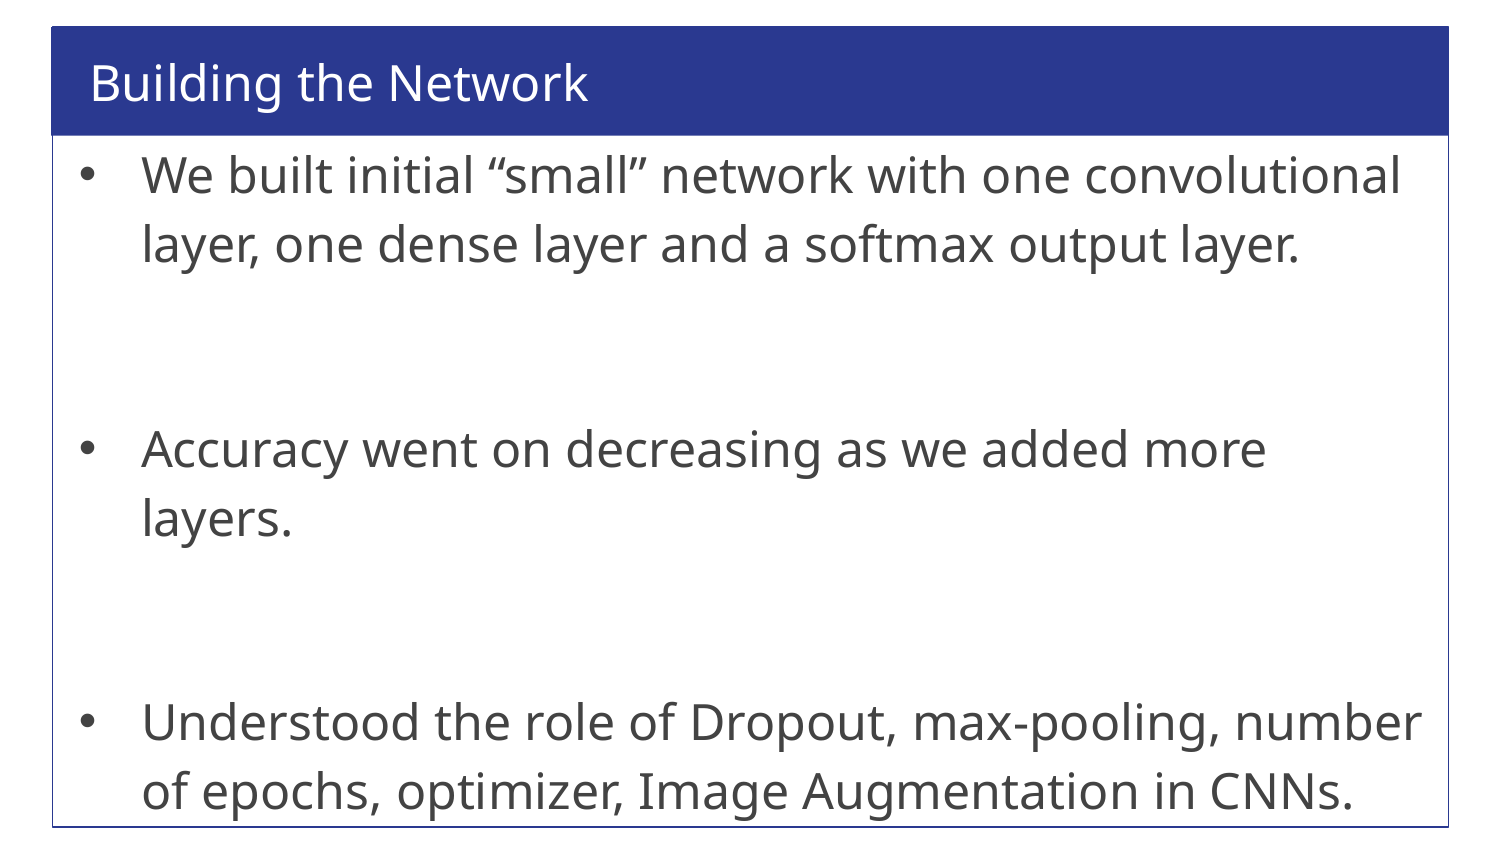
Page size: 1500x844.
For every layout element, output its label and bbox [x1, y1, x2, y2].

text_box [50, 26, 1450, 828]
